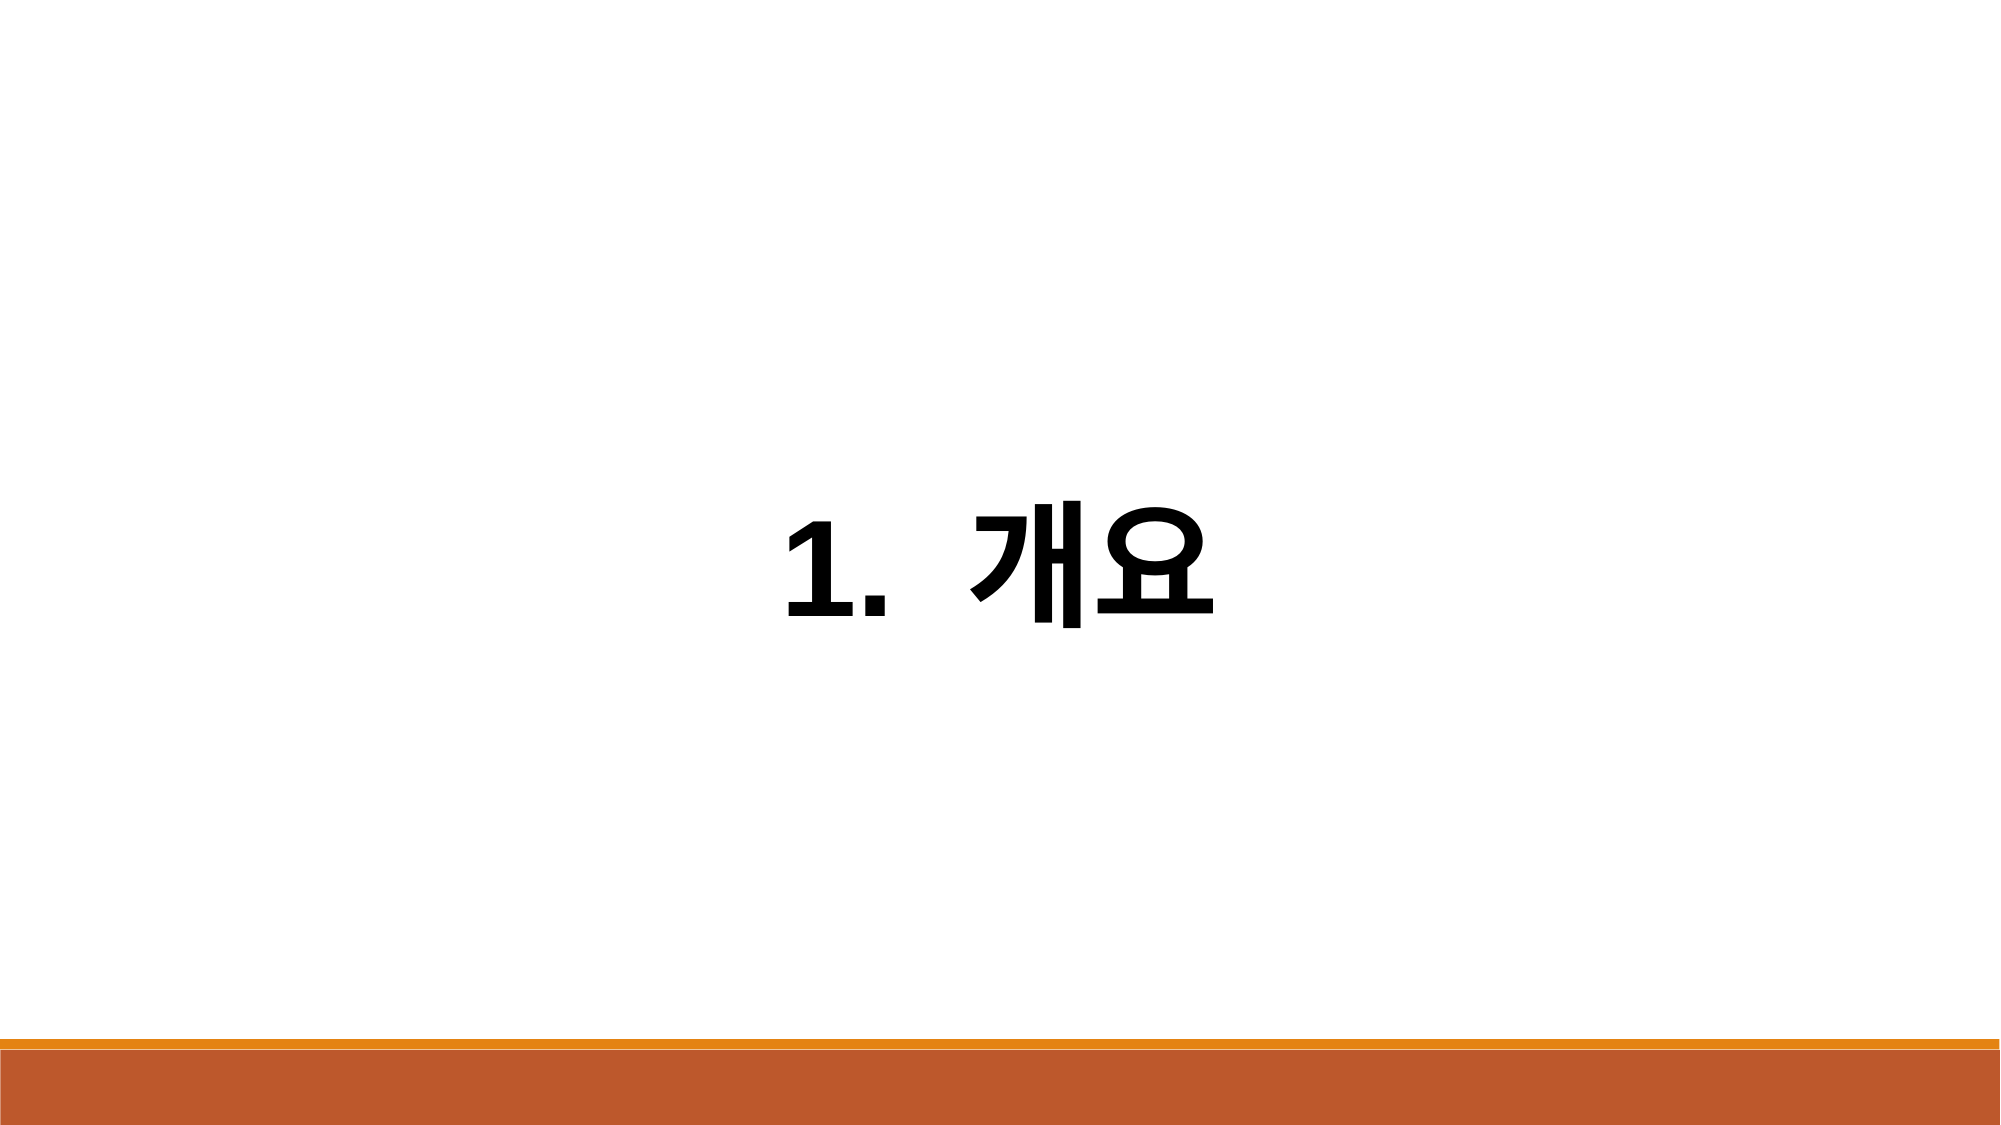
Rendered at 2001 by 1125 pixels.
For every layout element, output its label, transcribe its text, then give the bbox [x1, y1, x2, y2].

text_box 1. 개요 [765, 471, 1235, 652]
